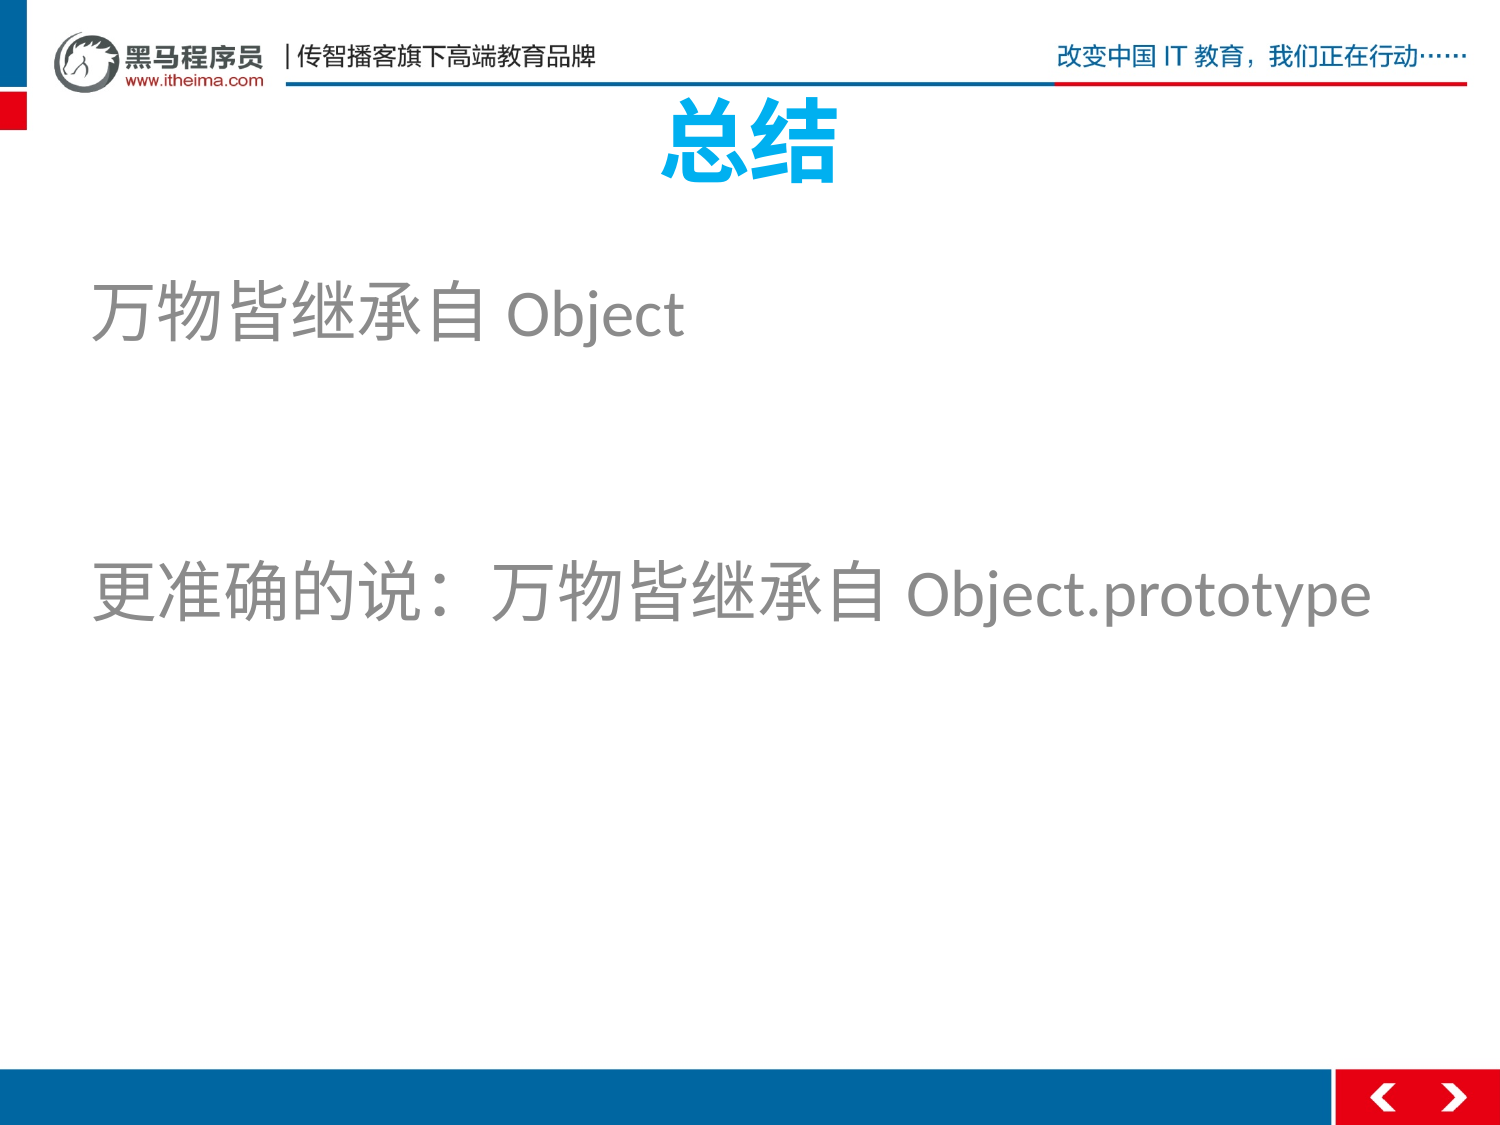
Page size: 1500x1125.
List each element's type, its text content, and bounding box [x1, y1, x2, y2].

subtitle 万物皆继承自Object 更准确的说：万物皆继承自Object.prototype [75, 262, 1425, 1005]
title 总结 [75, 45, 1425, 233]
picture [0, 0, 1500, 1125]
